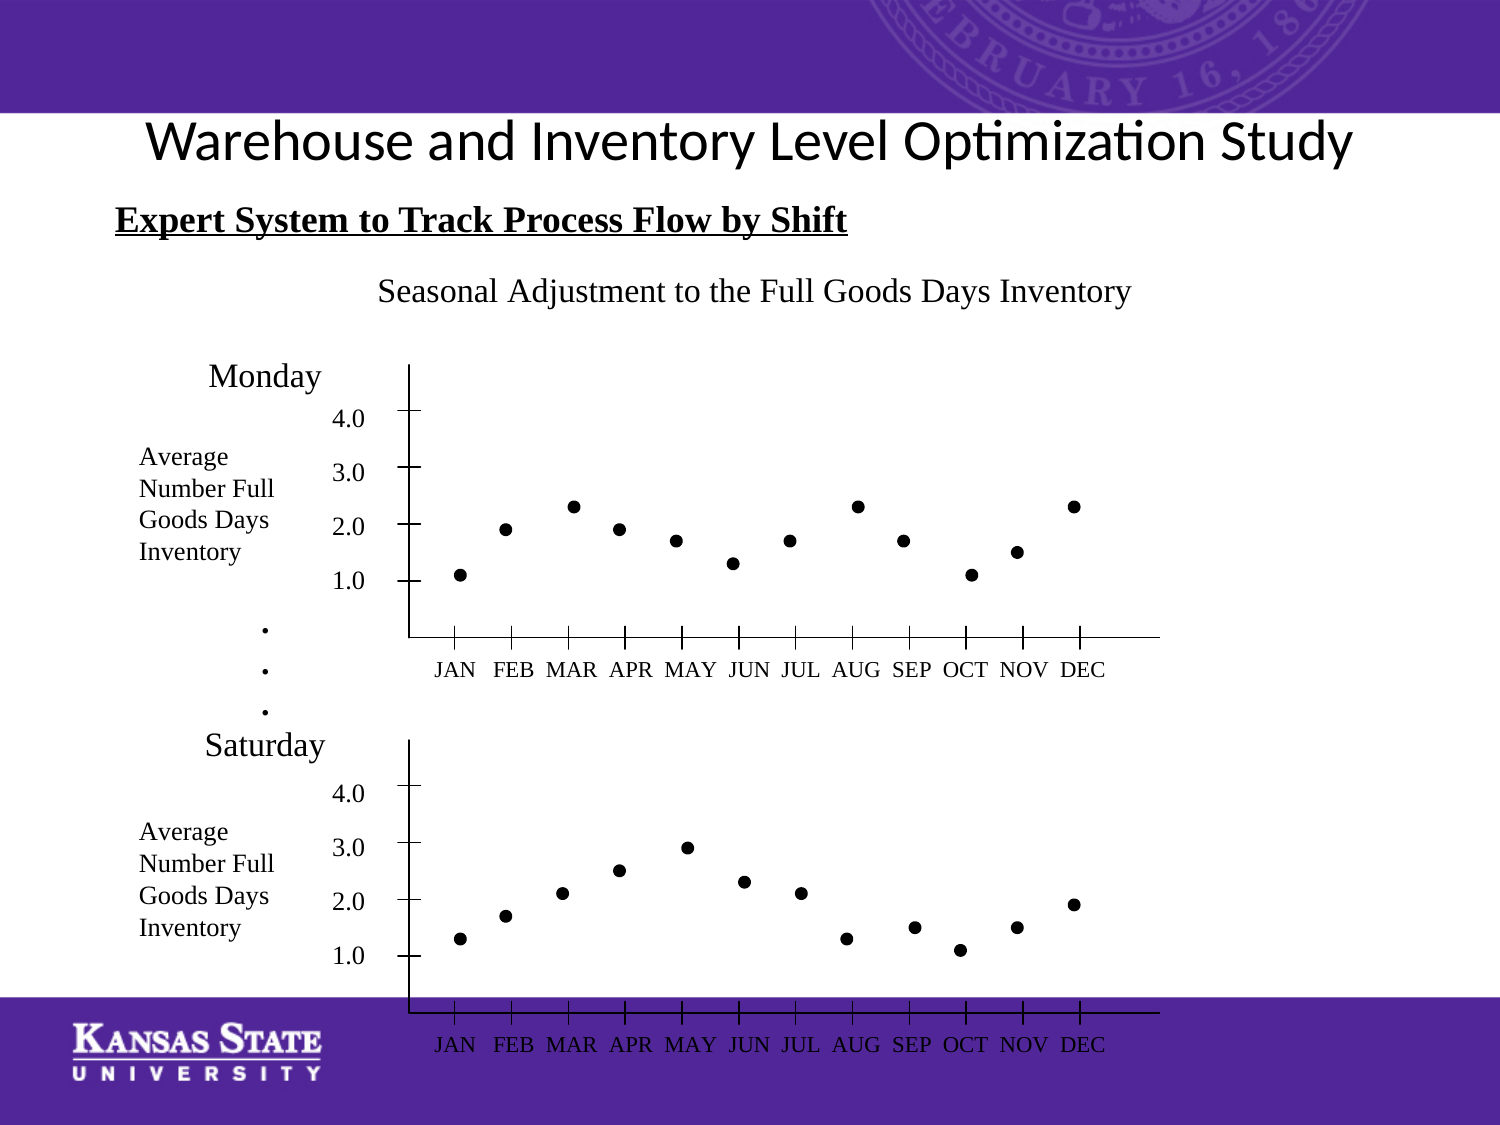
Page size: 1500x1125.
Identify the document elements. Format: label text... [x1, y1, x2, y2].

picture [0, 0, 1500, 1125]
title Warehouse and Inventory Level Optimization Study [112, 86, 1388, 187]
text_box Expert System to Track Process Flow by Shift [99, 187, 1425, 311]
